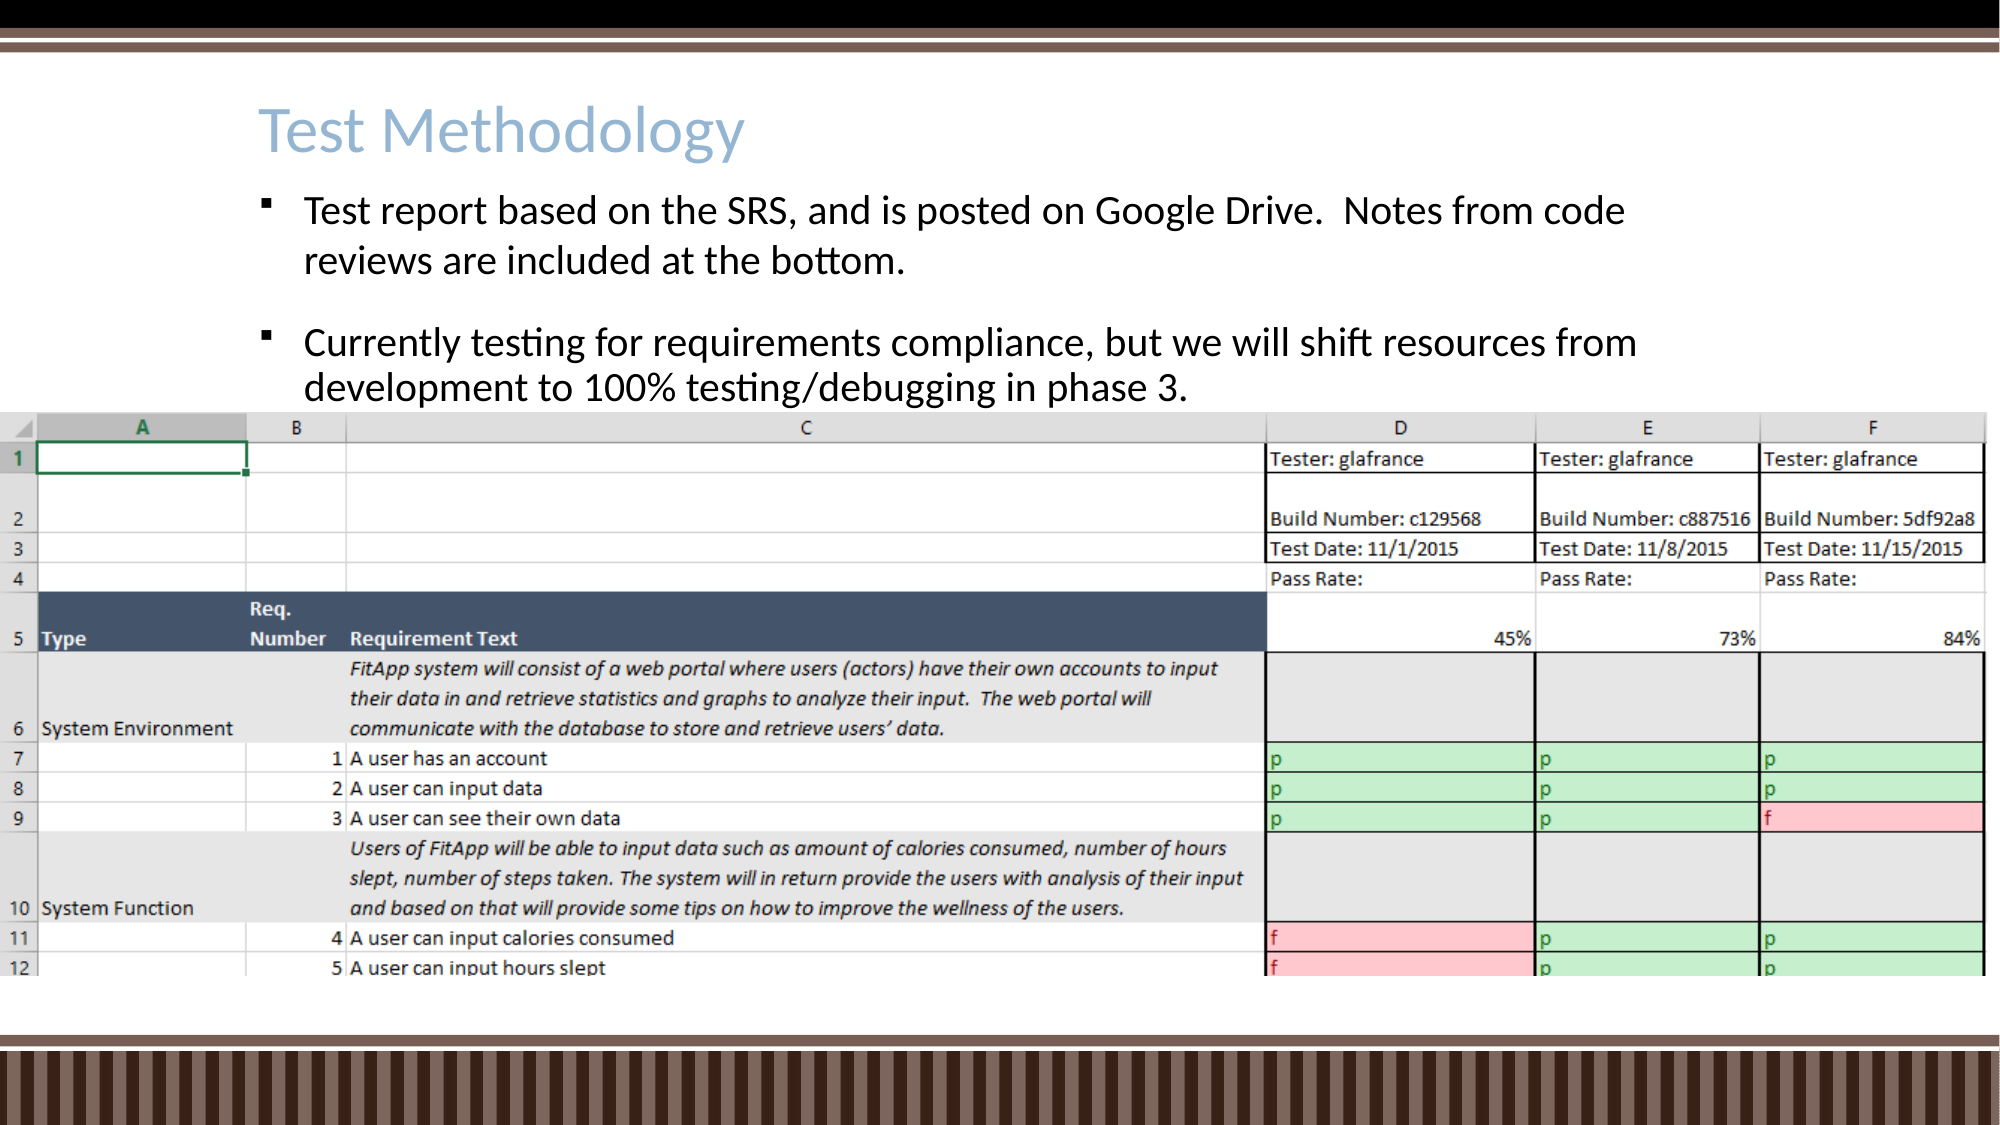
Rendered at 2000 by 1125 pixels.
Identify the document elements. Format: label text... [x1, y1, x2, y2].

title Test Methodology [243, 0, 1744, 175]
picture [0, 412, 1988, 976]
list Test report based on the SRS, and is posted on Google Drive. Notes from code reviews are included at the bottom. Currently testing for requirements compliance, but we will shift resources from development to 100% testing/debugging in phase 3. [243, 175, 1744, 412]
